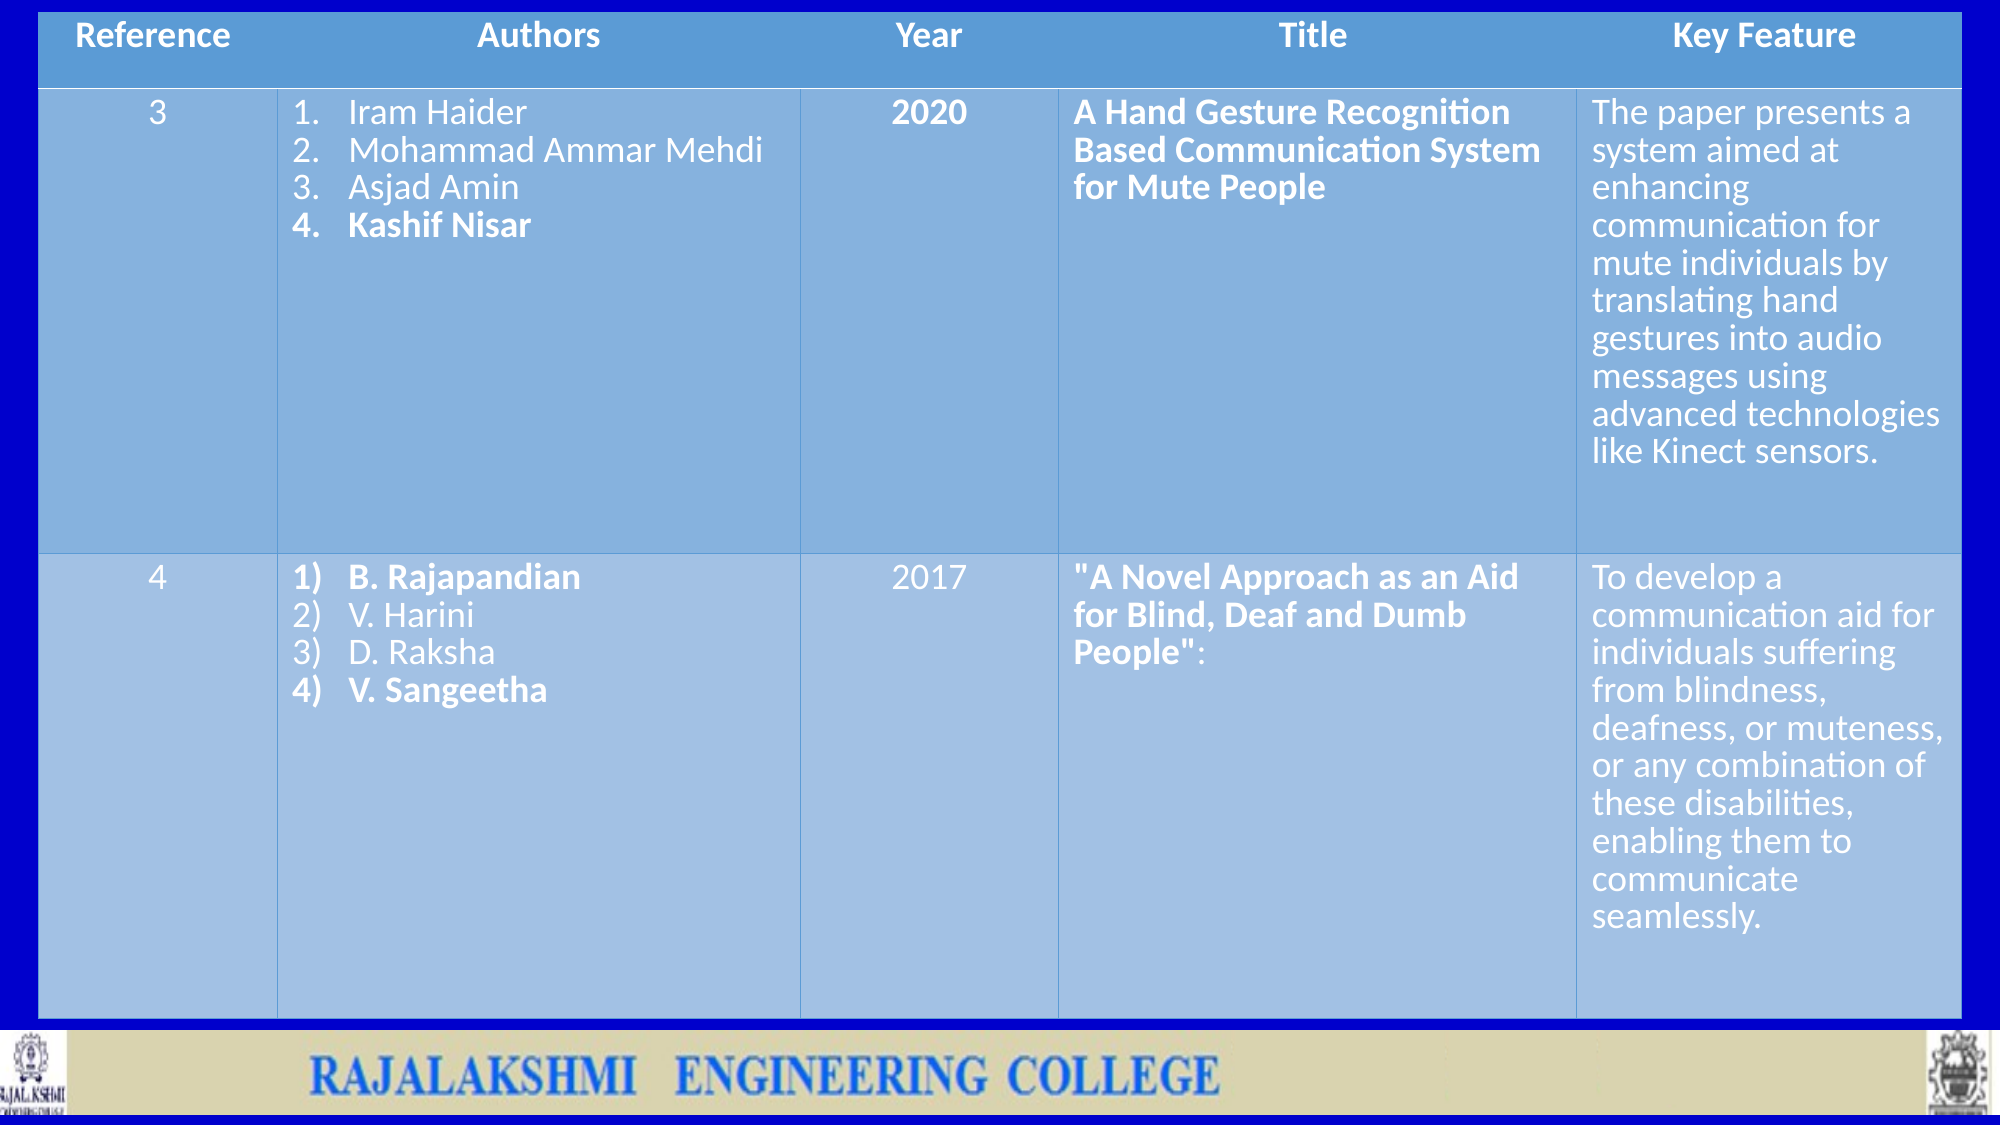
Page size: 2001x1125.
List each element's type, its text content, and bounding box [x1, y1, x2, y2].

table_cell To develop a communication aid for individuals suffering from blindness, deafness, or muteness, or any combination of these disabilities, enabling them to communicate seamlessly. [1577, 554, 1961, 1018]
table_header Year [801, 13, 1058, 88]
table_cell The paper presents a system aimed at enhancing communication for mute individuals by translating hand gestures into audio messages using advanced technologies like Kinect sensors. [1577, 89, 1961, 553]
table_cell A Hand Gesture Recognition Based Communication System for Mute People [1059, 89, 1576, 553]
table_header Key Feature [1577, 13, 1961, 88]
table_cell 4 [39, 554, 277, 1018]
table_header Authors [278, 13, 800, 88]
table_cell "A Novel Approach as an Aid for Blind, Deaf and Dumb People": [1059, 554, 1576, 1018]
table_header Reference [39, 13, 277, 88]
table_cell 2020 [801, 89, 1058, 553]
picture [0, 1030, 2000, 1115]
table_cell Iram Haider Mohammad Ammar Mehdi Asjad Amin Kashif Nisar [278, 89, 800, 553]
table_cell 3 [39, 89, 277, 553]
table_cell B. Rajapandian V. Harini D. Raksha V. Sangeetha [278, 554, 800, 1018]
table_header Title [1059, 13, 1576, 88]
table_cell 2017 [801, 554, 1058, 1018]
